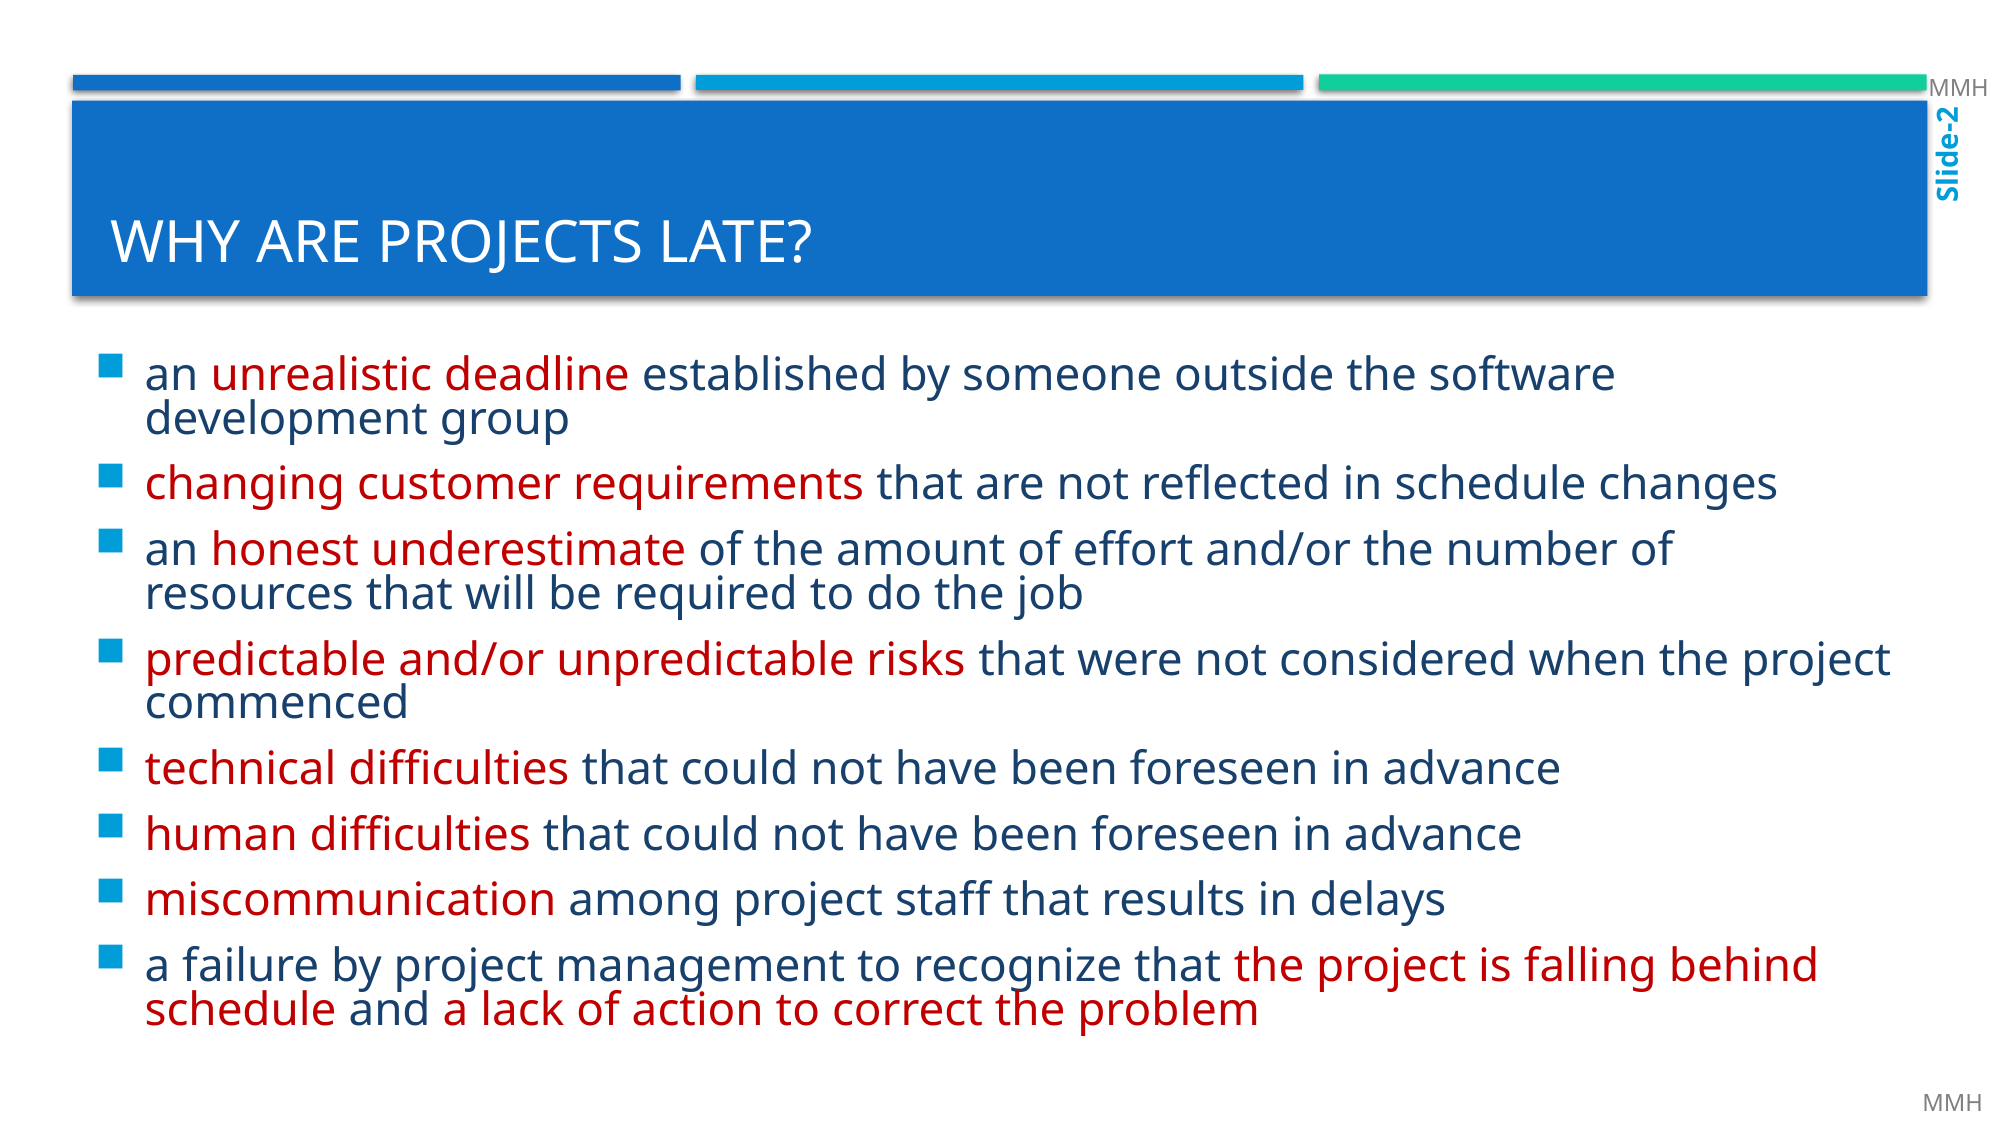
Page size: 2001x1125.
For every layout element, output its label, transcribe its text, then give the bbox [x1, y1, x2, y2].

title Why are projects late? [95, 115, 1905, 282]
text_box Slide-2 [1930, 110, 1968, 236]
text_box MMH [1900, 64, 2000, 110]
text_box MMH [1894, 1079, 2000, 1125]
list an unrealistic deadline established by someone outside the software development group changing customer requirements that are not reflected in schedule changes an honest underestimate of the amount of effort and/or the number of resources that will be required to do the job predictable and/or unpredictable risks that were not considered when the project commenced technical difficulties that could not have been foreseen in advance human difficulties that could not have been foreseen in advance miscommunication among project staff that results in delays a failure by project management to recognize that the project is falling behind schedule and a lack of action to correct the problem [79, 313, 1908, 1076]
